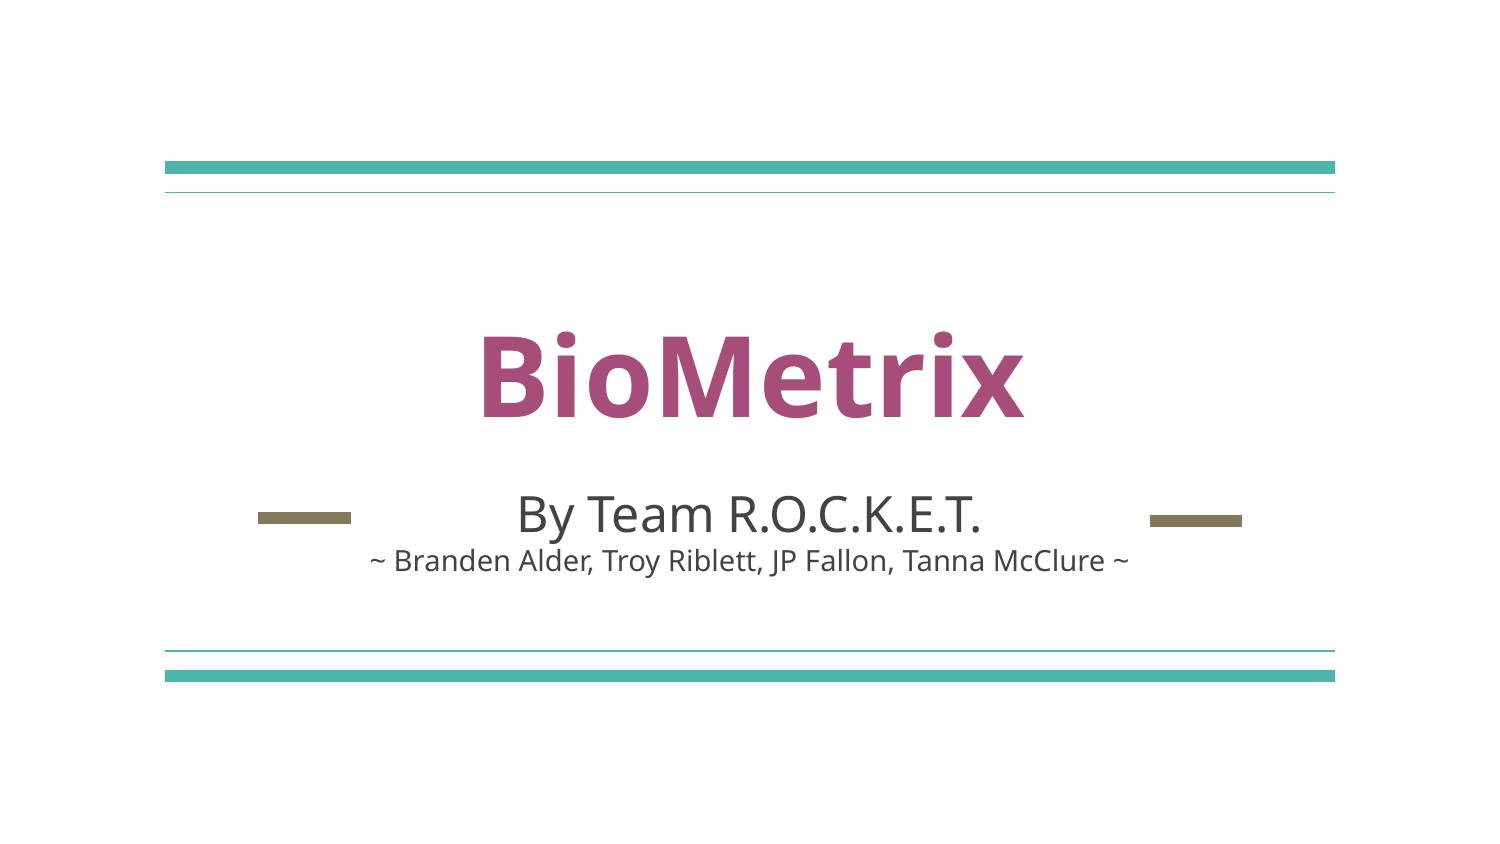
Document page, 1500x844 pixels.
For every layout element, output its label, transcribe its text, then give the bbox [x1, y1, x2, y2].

subtitle By Team R.O.C.K.E.T. ~ Branden Alder, Troy Riblett, JP Fallon, Tanna McClure ~ [350, 467, 1150, 598]
title BioMetrix [164, 287, 1336, 456]
